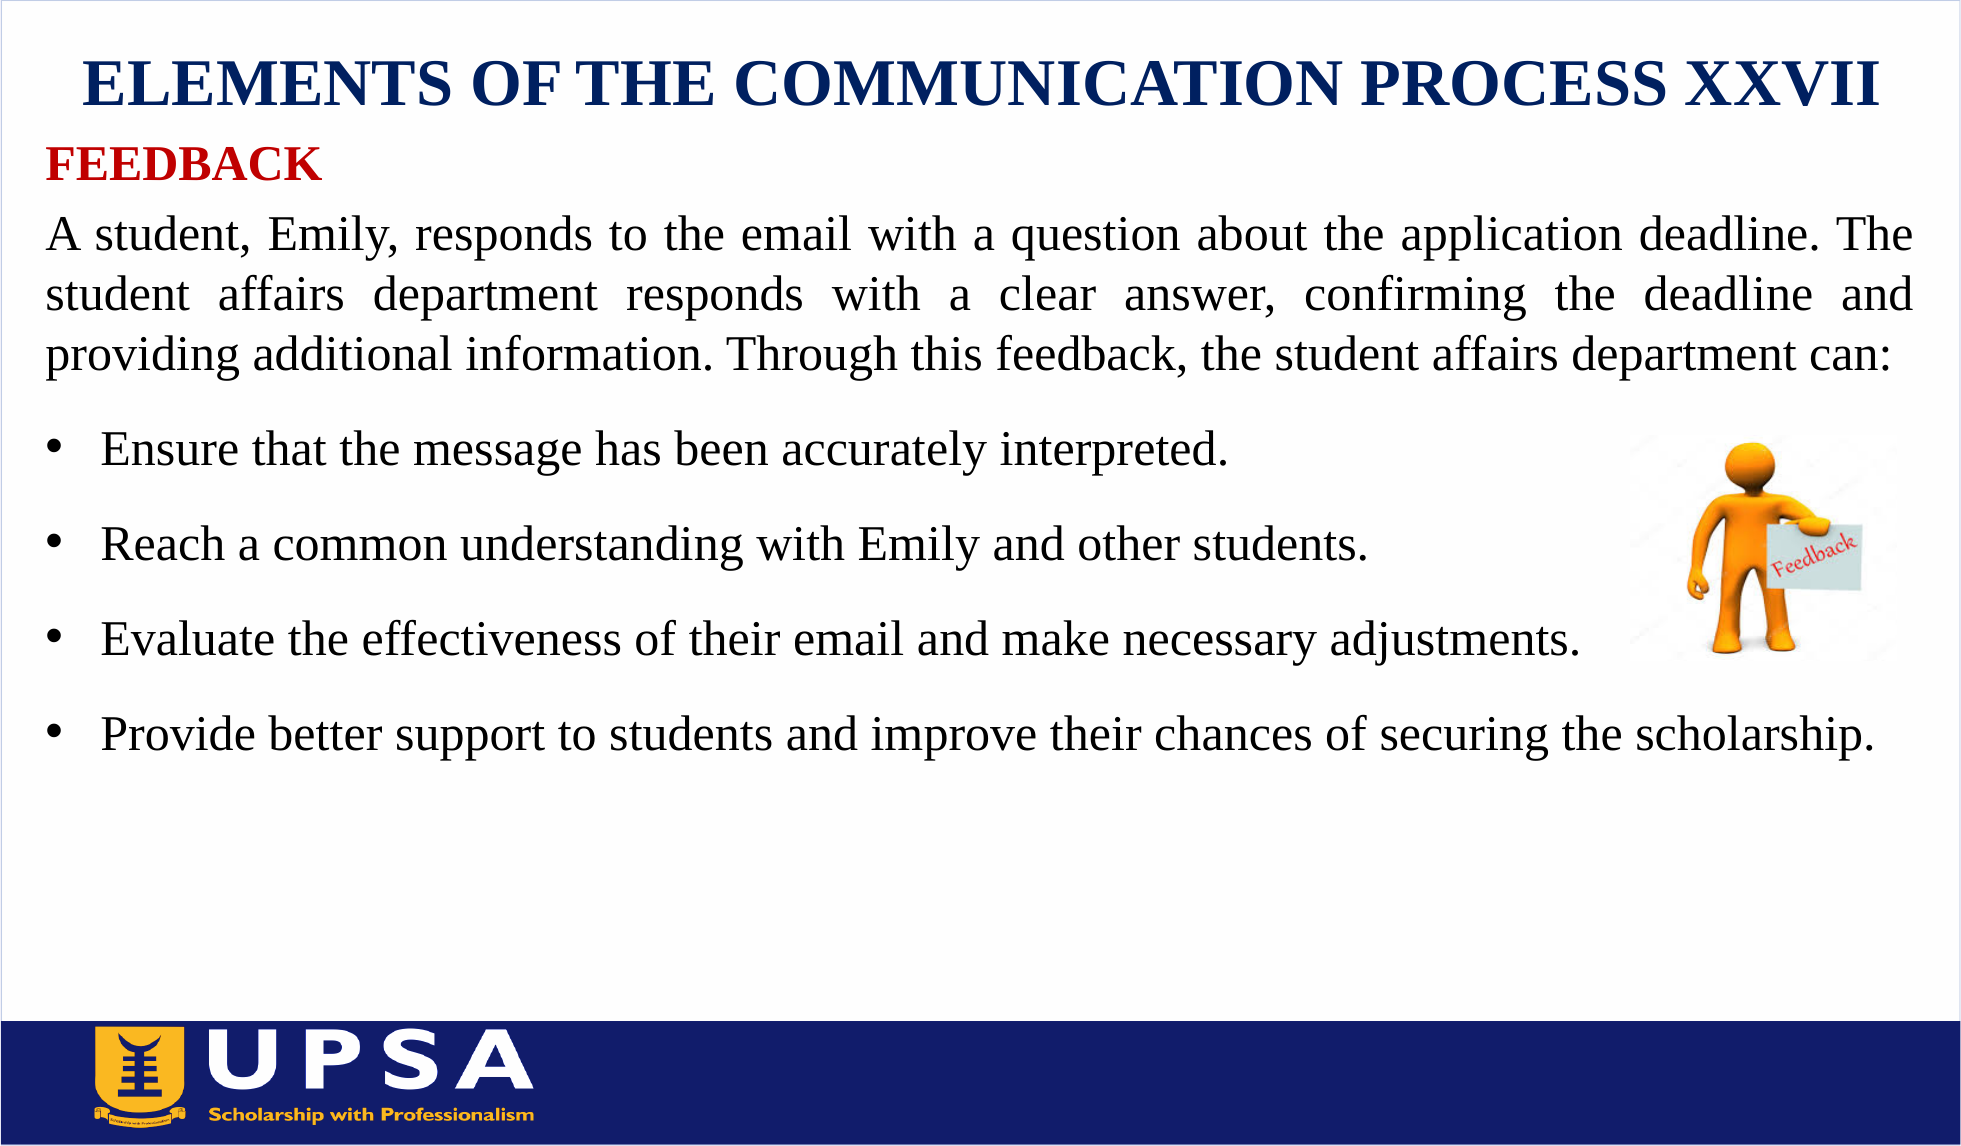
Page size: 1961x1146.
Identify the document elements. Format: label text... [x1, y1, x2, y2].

list ELEMENTS OF THE COMMUNICATION PROCESS XXVII FEEDBACK A student, Emily, responds to the email with a question about the application deadline. The student affairs department responds with a clear answer, confirming the deadline and providing additional information. Through this feedback, the student affairs department can: Ensure that the message has been accurately interpreted. Reach a common understanding with Emily and other students. Evaluate the effectiveness of their email and make necessary adjustments. Provide better support to students and improve their chances of securing the scholarship. [30, 22, 1931, 1007]
picture [0, 0, 1961, 1146]
